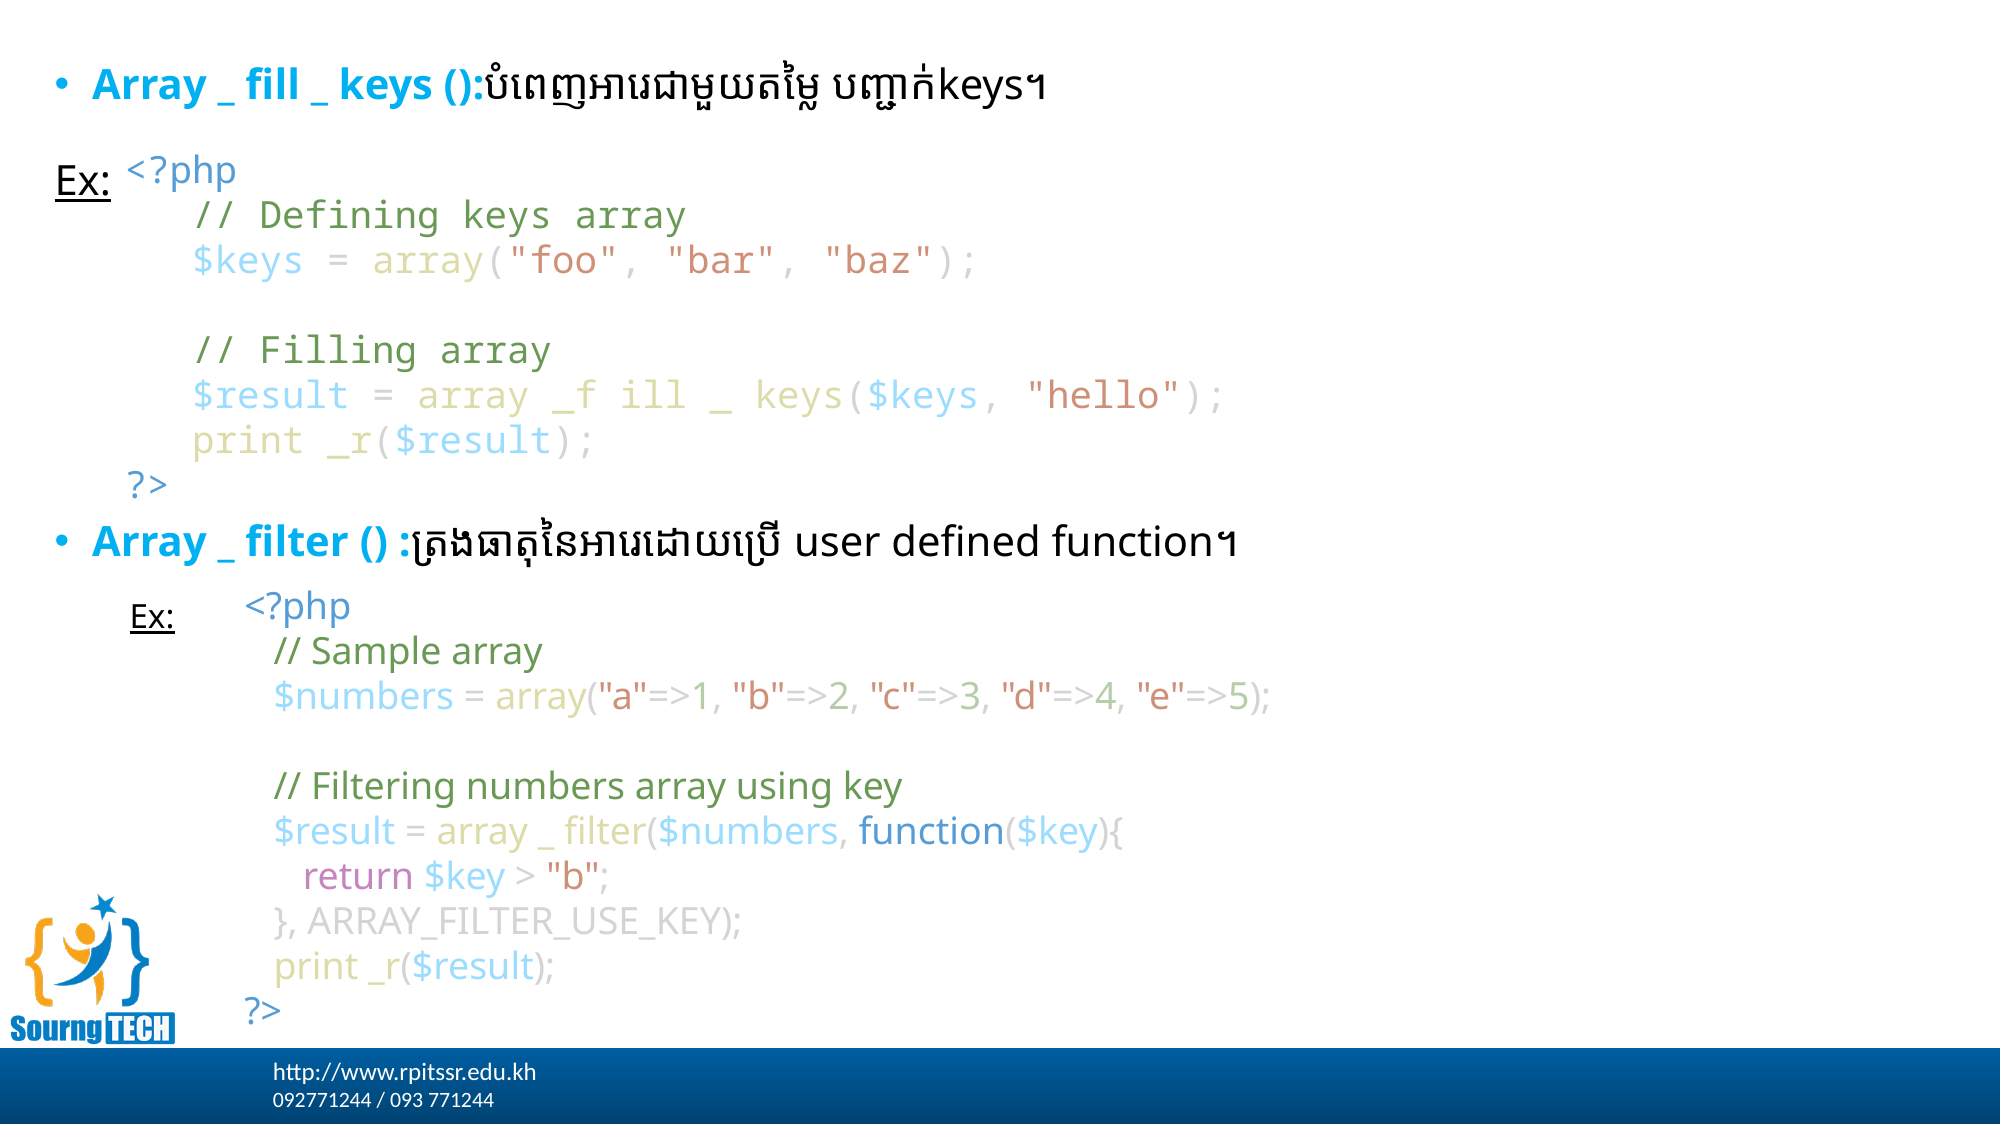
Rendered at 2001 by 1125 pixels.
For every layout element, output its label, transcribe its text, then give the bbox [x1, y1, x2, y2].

text_box <?php // Sample array $numbers = array("a"=>1, "b"=>2, "c"=>3, "d"=>4, "e"=>5); // Filtering numbers array using key $result = array _ filter($numbers, function($key){ return $key > "b"; }, ARRAY_FILTER_USE_KEY); print _r($result); ?> [229, 574, 1513, 1040]
picture [6, 887, 178, 1049]
list Array _ fill _ keys ()​:បំពេញអារេជាមួយតម្លៃ បញ្ជាក់keys។ Ex: Array _ filter () :ត្រងធាតុនៃអារេដោយប្រើ user defined function។ Ex: [39, 25, 1963, 1028]
text_box <?php // Defining keys array $keys = array("foo", "bar", "baz"); // Filling array $result = array _f ill _ keys($keys, "hello"); print _r($result); ?> [109, 138, 1251, 514]
